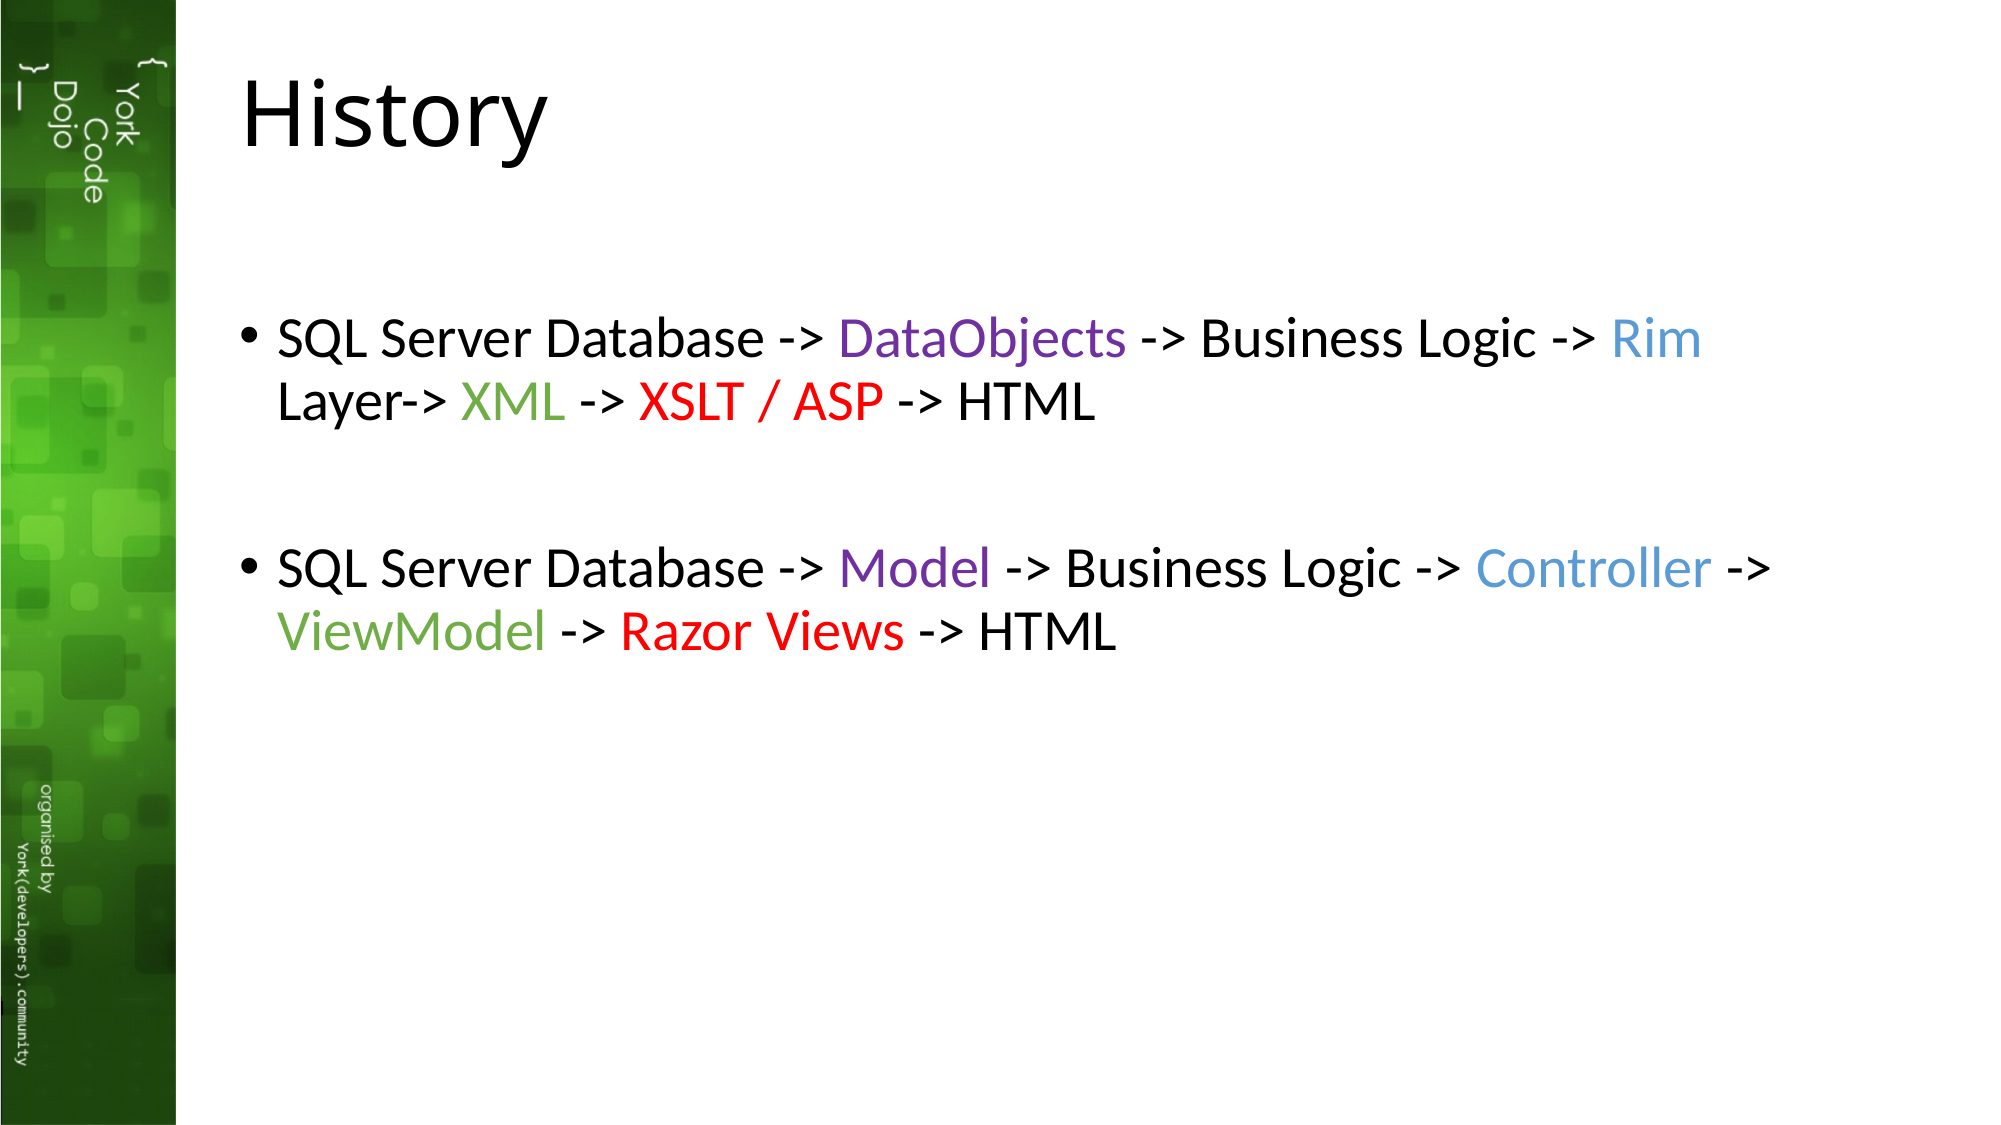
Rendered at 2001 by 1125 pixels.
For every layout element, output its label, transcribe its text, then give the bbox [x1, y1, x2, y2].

list SQL Server Database -> DataObjects -> Business Logic -> Rim Layer-> XML -> XSLT / ASP -> HTML SQL Server Database -> Model -> Business Logic -> Controller -> ViewModel -> Razor Views -> HTML [225, 299, 1863, 1014]
title History [225, 59, 1863, 278]
picture [1, 1, 175, 1124]
